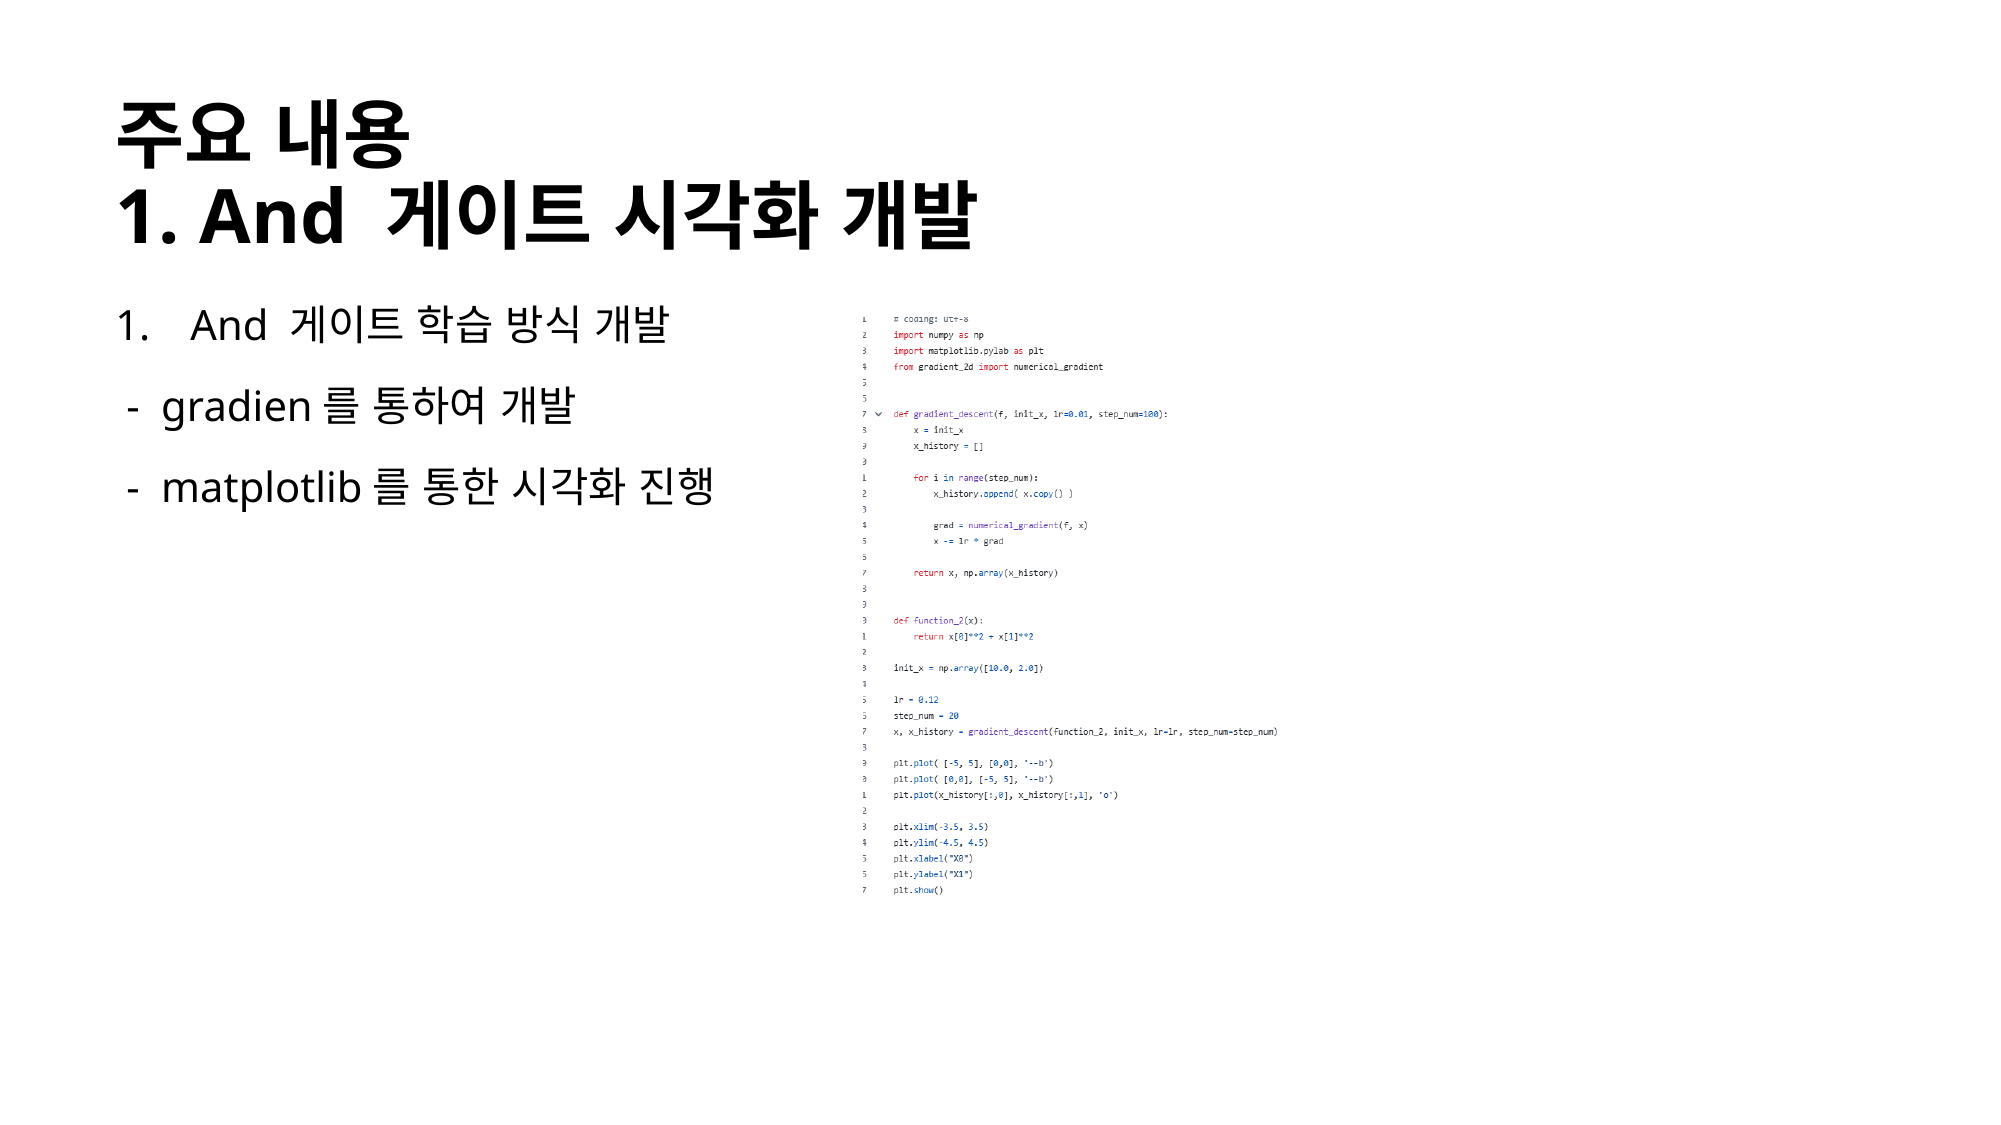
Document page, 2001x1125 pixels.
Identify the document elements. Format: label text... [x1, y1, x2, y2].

picture [863, 317, 1752, 900]
list And 게이트 학습 방식 개발 - gradien를 통하여 개발 - matplotlib를 통한 시각화 진행 [100, 281, 1849, 1035]
title 주요 내용 1. And 게이트 시각화 개발 [100, 90, 1849, 276]
